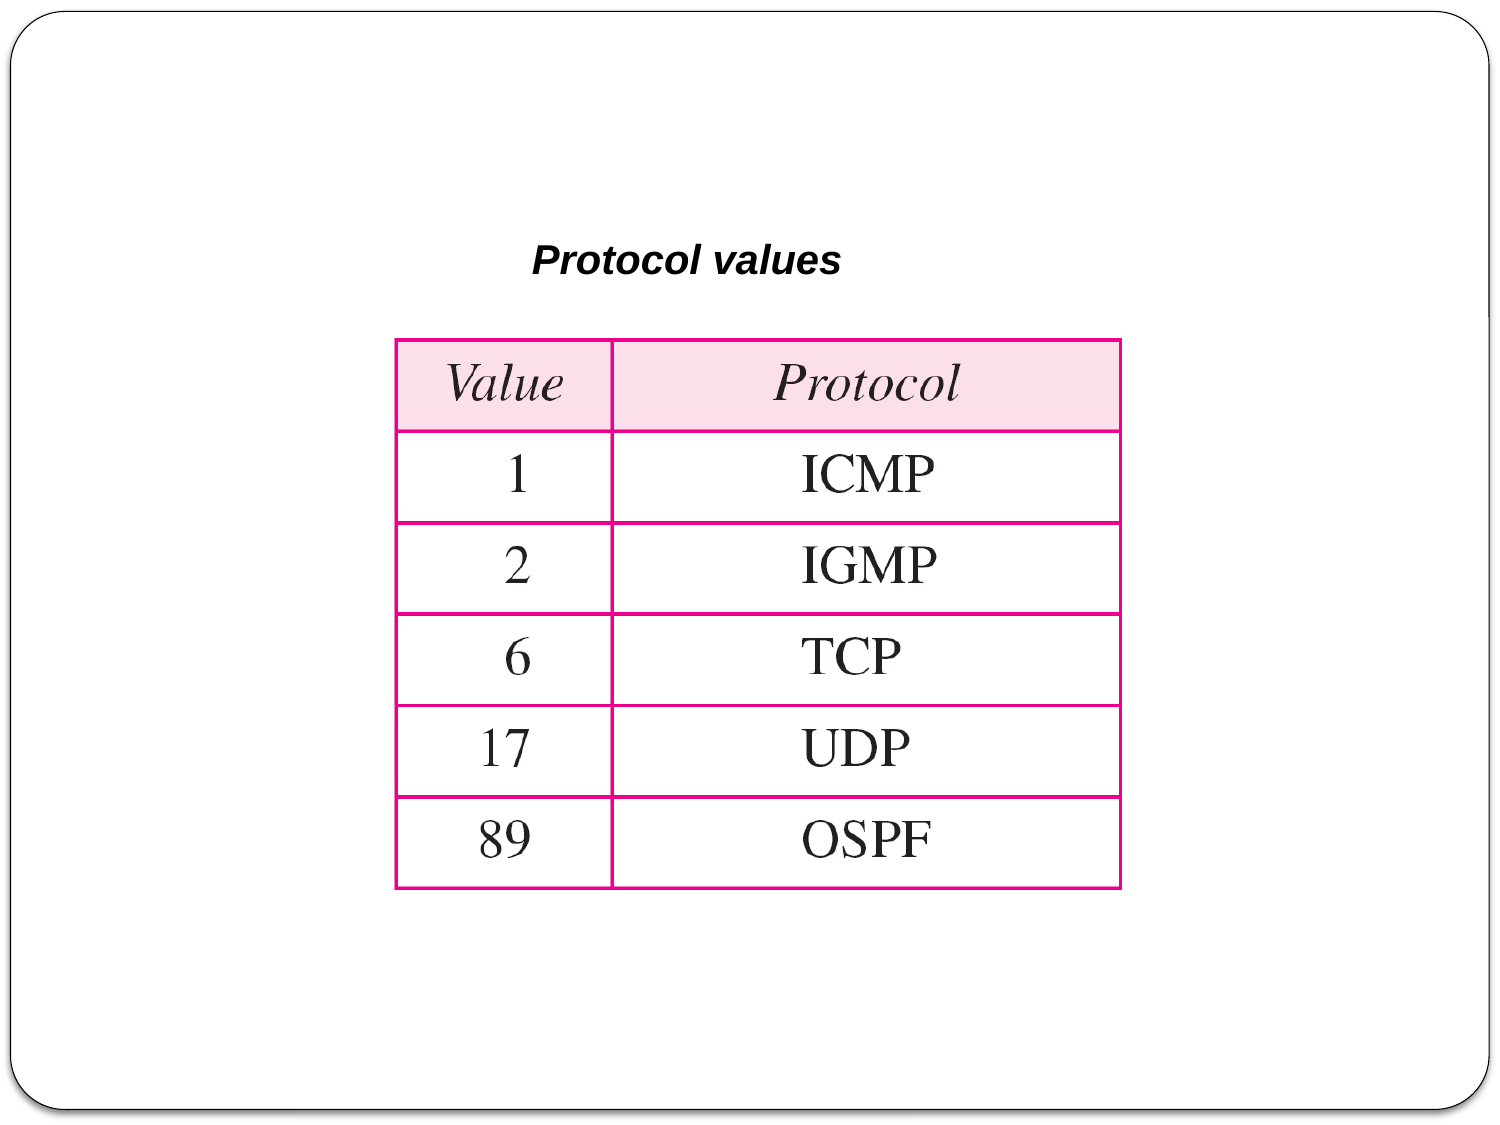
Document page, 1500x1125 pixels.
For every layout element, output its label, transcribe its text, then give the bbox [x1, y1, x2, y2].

picture [346, 302, 1188, 951]
text_box Protocol values [395, 224, 980, 290]
